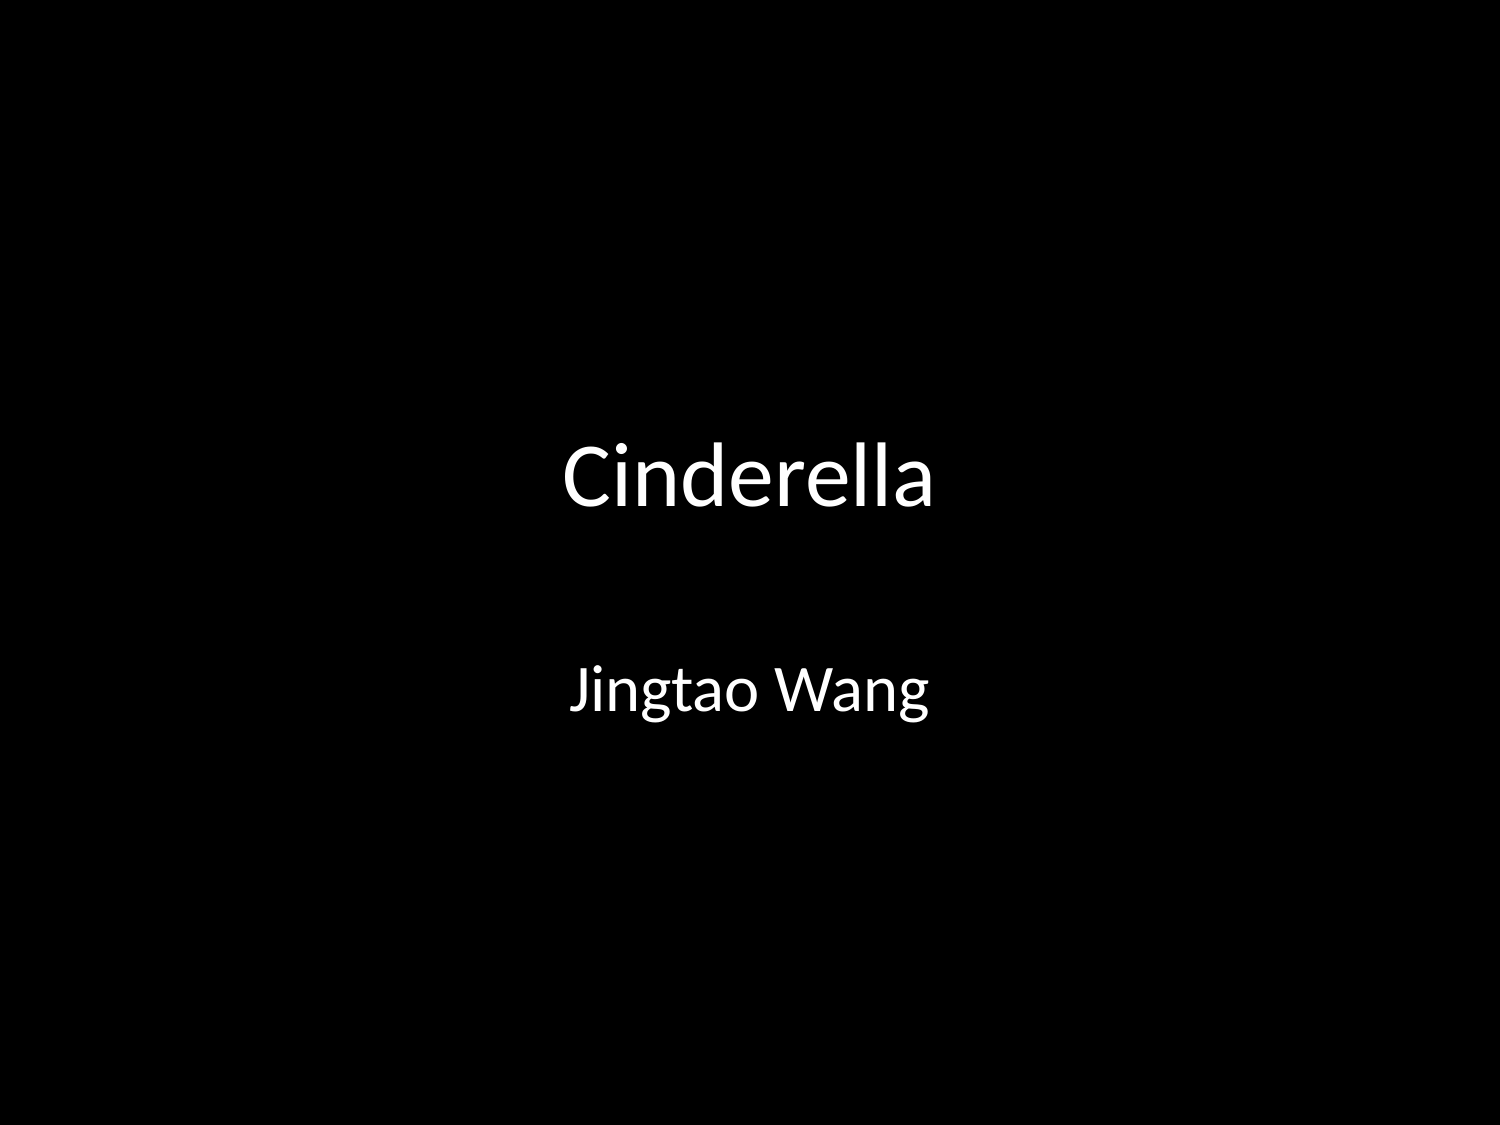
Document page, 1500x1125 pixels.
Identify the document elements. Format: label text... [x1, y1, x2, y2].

title Cinderella [112, 349, 1388, 591]
subtitle Jingtao Wang [225, 637, 1275, 925]
